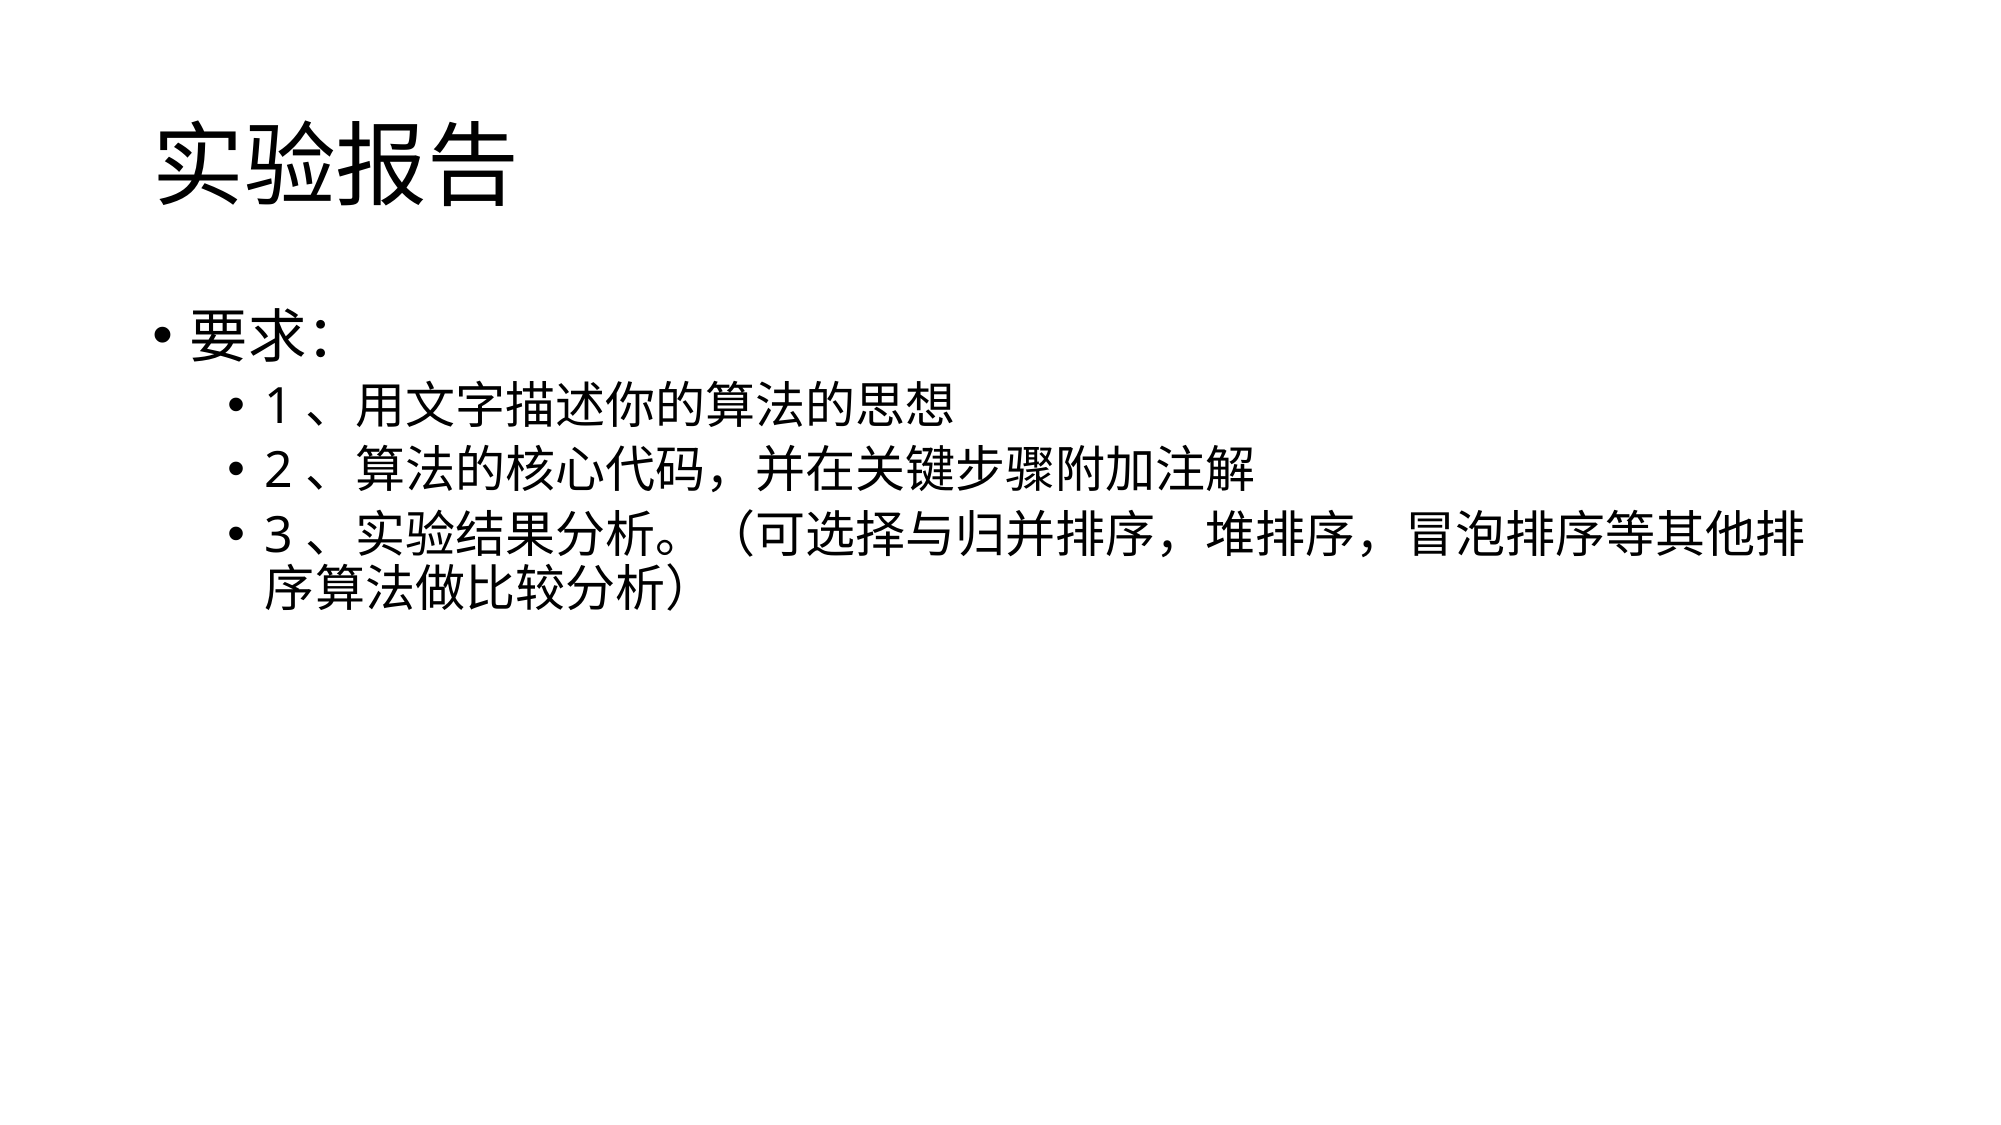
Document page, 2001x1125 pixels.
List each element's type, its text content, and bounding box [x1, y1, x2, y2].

list 要求： 1、用文字描述你的算法的思想 2、算法的核心代码，并在关键步骤附加注解 3、实验结果分析。（可选择与归并排序，堆排序，冒泡排序等其他排序算法做比较分析） [137, 299, 1863, 1014]
title 实验报告 [137, 59, 1863, 278]
